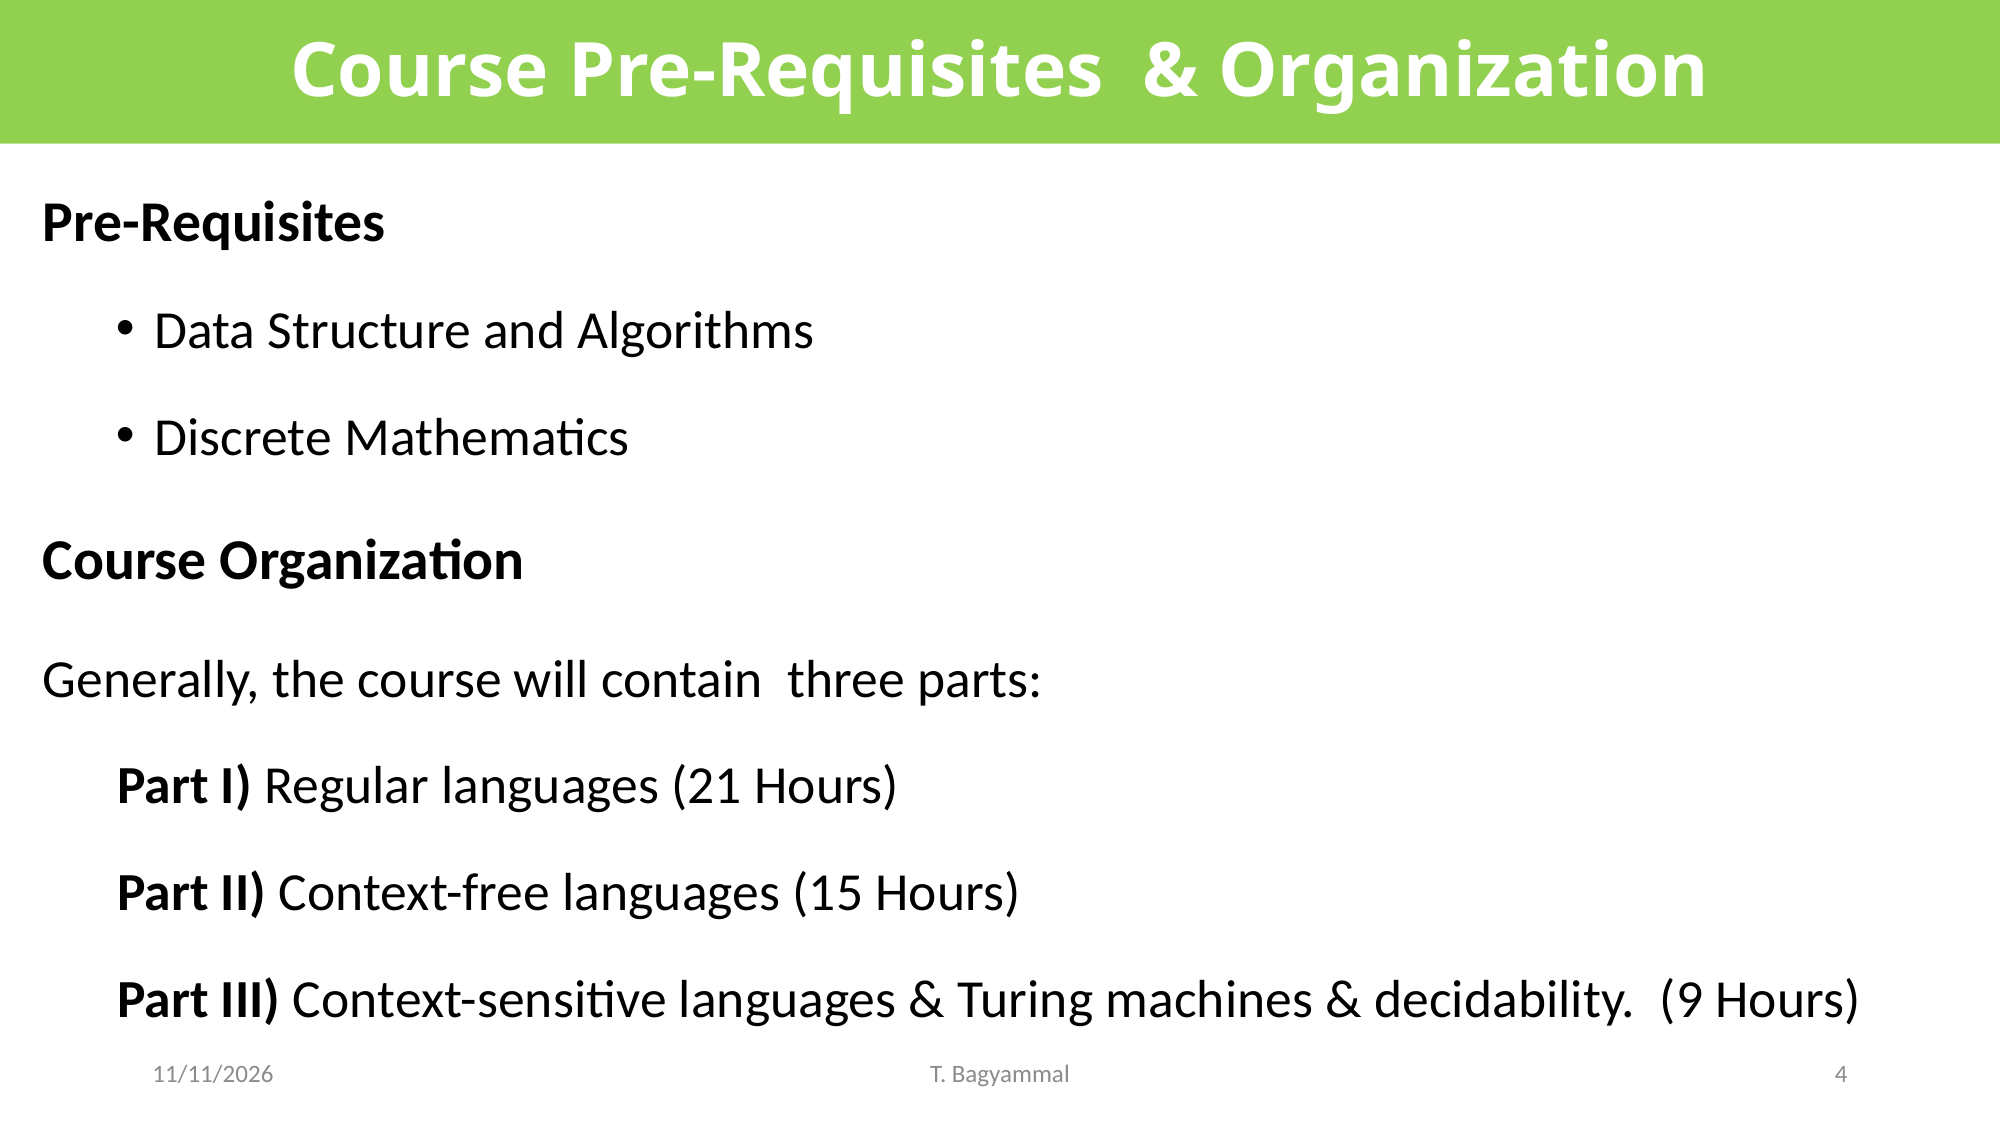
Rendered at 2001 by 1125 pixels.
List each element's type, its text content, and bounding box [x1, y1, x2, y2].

footer T. Bagyammal [662, 1042, 1338, 1103]
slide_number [137, 1042, 588, 1103]
list Pre-Requisites Data Structure and Algorithms Discrete Mathematics Course Organization Generally, the course will contain three parts: Part I) Regular languages (21 Hours) Part II) Context-free languages (15 Hours) Part III) Context-sensitive languages & Turing machines & decidability. (9 Hours) [27, 144, 1927, 1045]
slide_number 4 [1412, 1042, 1863, 1103]
text_box Course Pre-Requisites & Organization [0, 0, 2000, 144]
